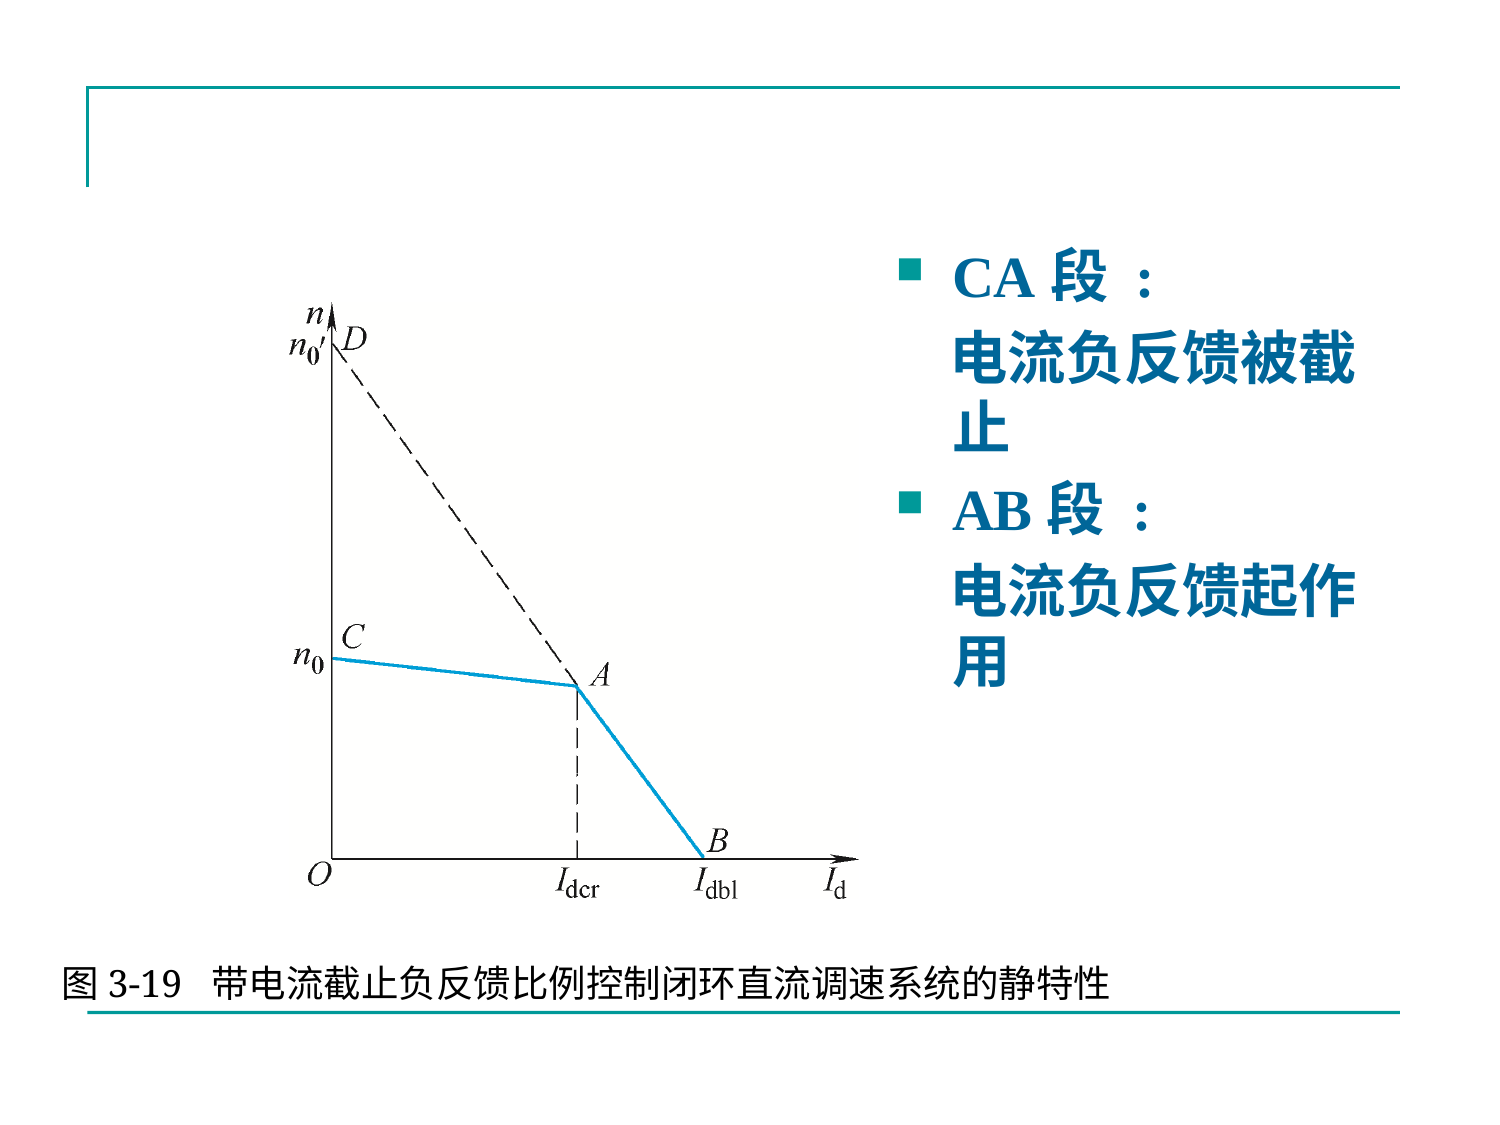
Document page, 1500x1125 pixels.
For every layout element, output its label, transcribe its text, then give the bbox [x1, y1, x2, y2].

picture [289, 302, 859, 899]
list CA段 : 电流负反馈被截止 AB段 : 电流负反馈起作用 [880, 231, 1383, 920]
text_box 图3-19 带电流截止负反馈比例控制闭环直流调速系统的静特性 [46, 952, 1127, 1013]
